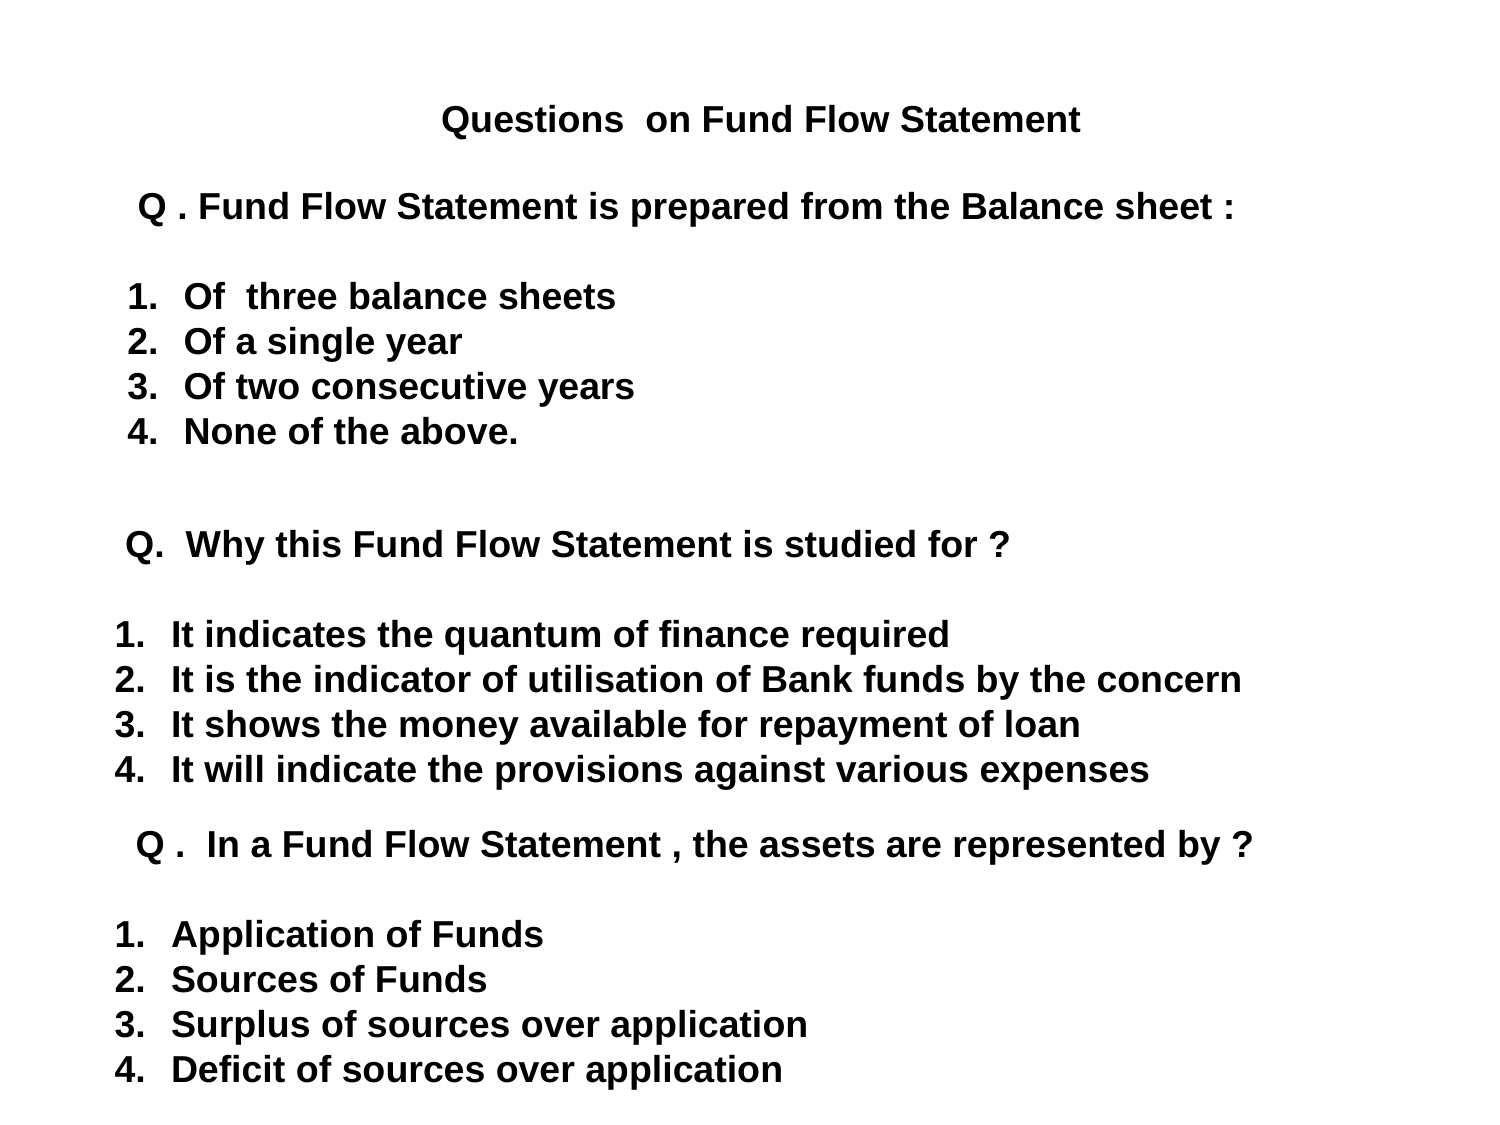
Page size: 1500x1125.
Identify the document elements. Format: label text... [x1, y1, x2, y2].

text_box Q . In a Fund Flow Statement , the assets are represented by ? Application of Funds Sources of Funds Surplus of sources over application Deficit of sources over application [99, 812, 1438, 1098]
text_box Questions on Fund Flow Statement [87, 87, 1425, 148]
text_box Q. Why this Fund Flow Statement is studied for ? It indicates the quantum of finance required It is the indicator of utilisation of Bank funds by the concern It shows the money available for repayment of loan It will indicate the provisions against various expenses [99, 512, 1450, 843]
text_box Q . Fund Flow Statement is prepared from the Balance sheet : Of three balance sheets Of a single year Of two consecutive years None of the above. [112, 174, 1400, 505]
